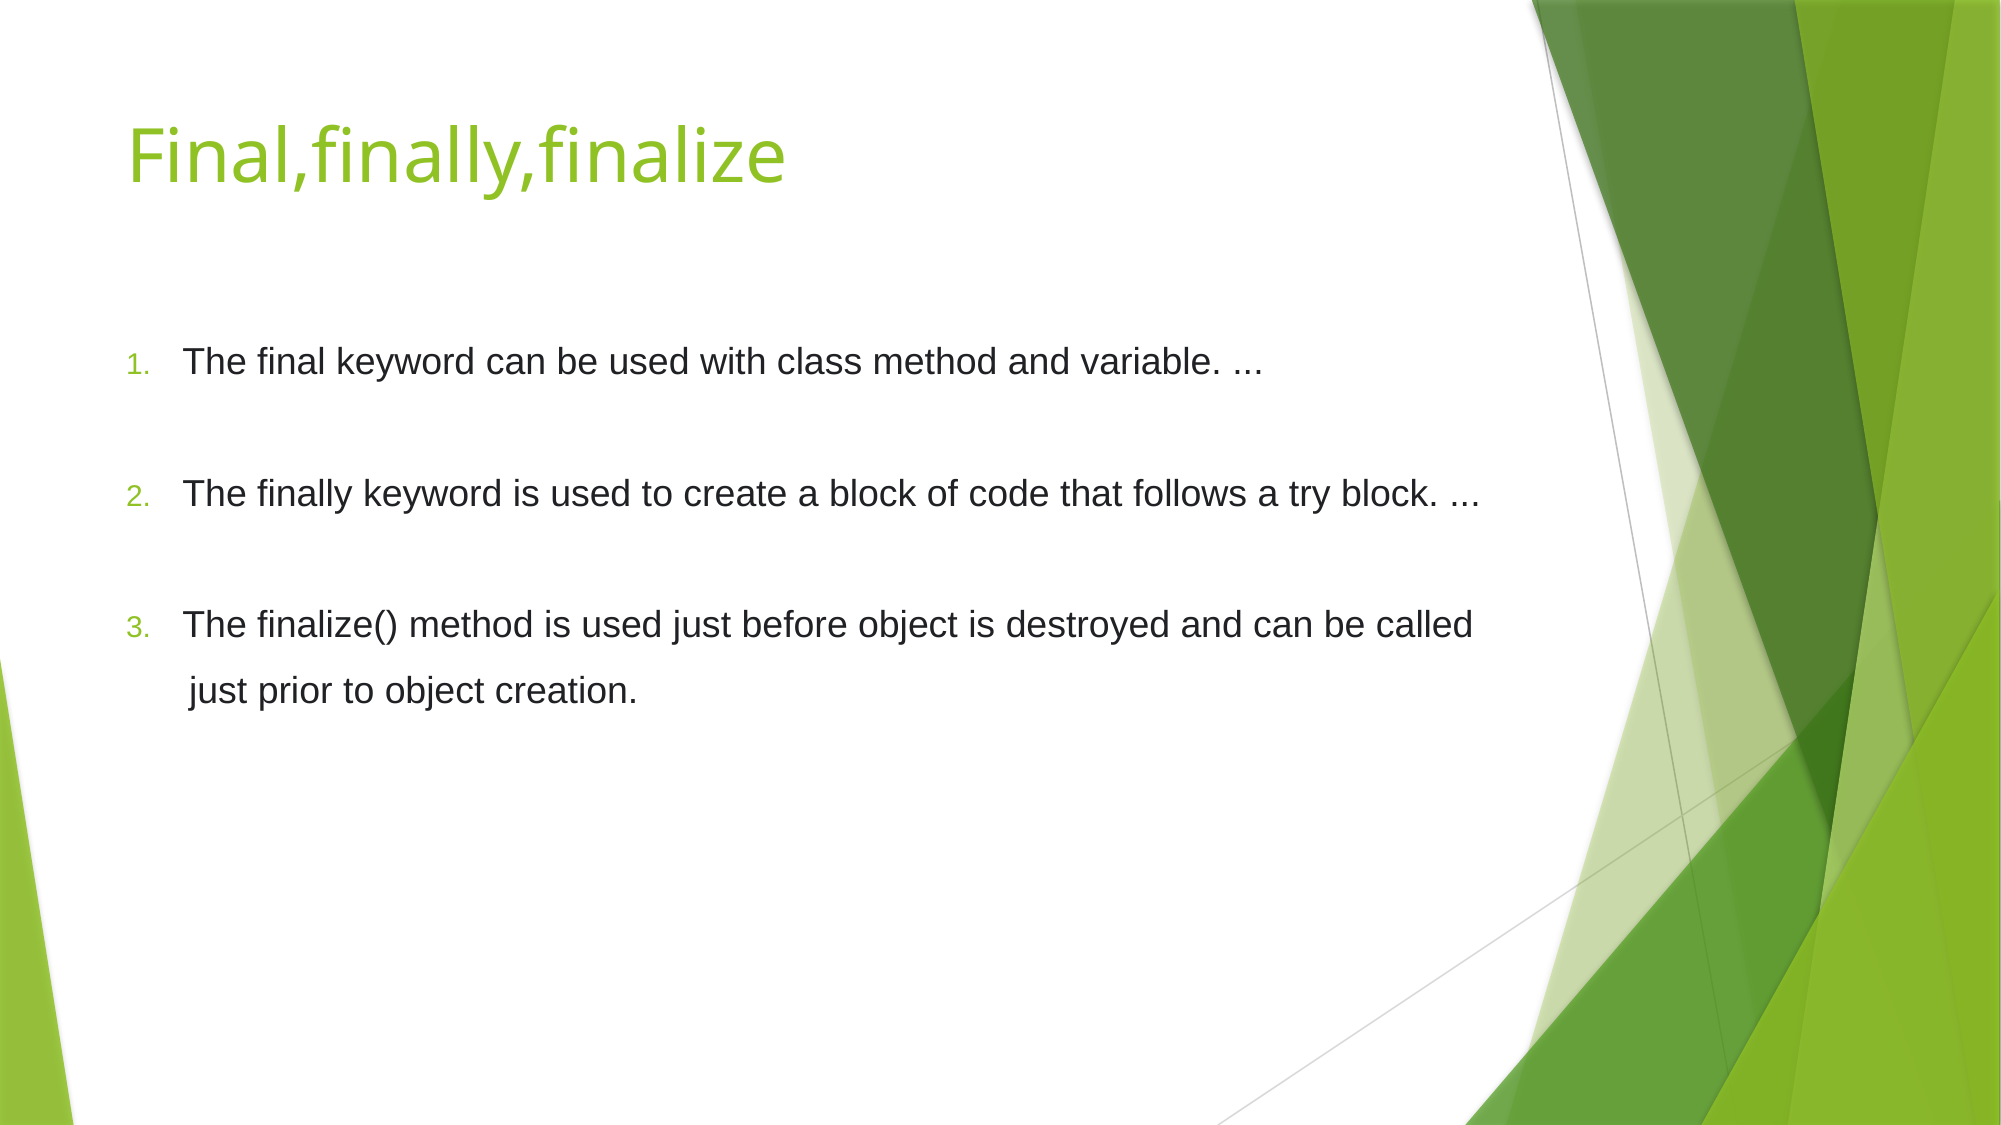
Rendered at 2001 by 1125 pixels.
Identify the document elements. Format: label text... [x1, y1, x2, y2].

list The final keyword can be used with class method and variable. ... The finally keyword is used to create a block of code that follows a try block. ... The finalize() method is used just before object is destroyed and can be called just prior to object creation. [111, 263, 1522, 991]
title Final,finally,finalize [111, 99, 1522, 263]
